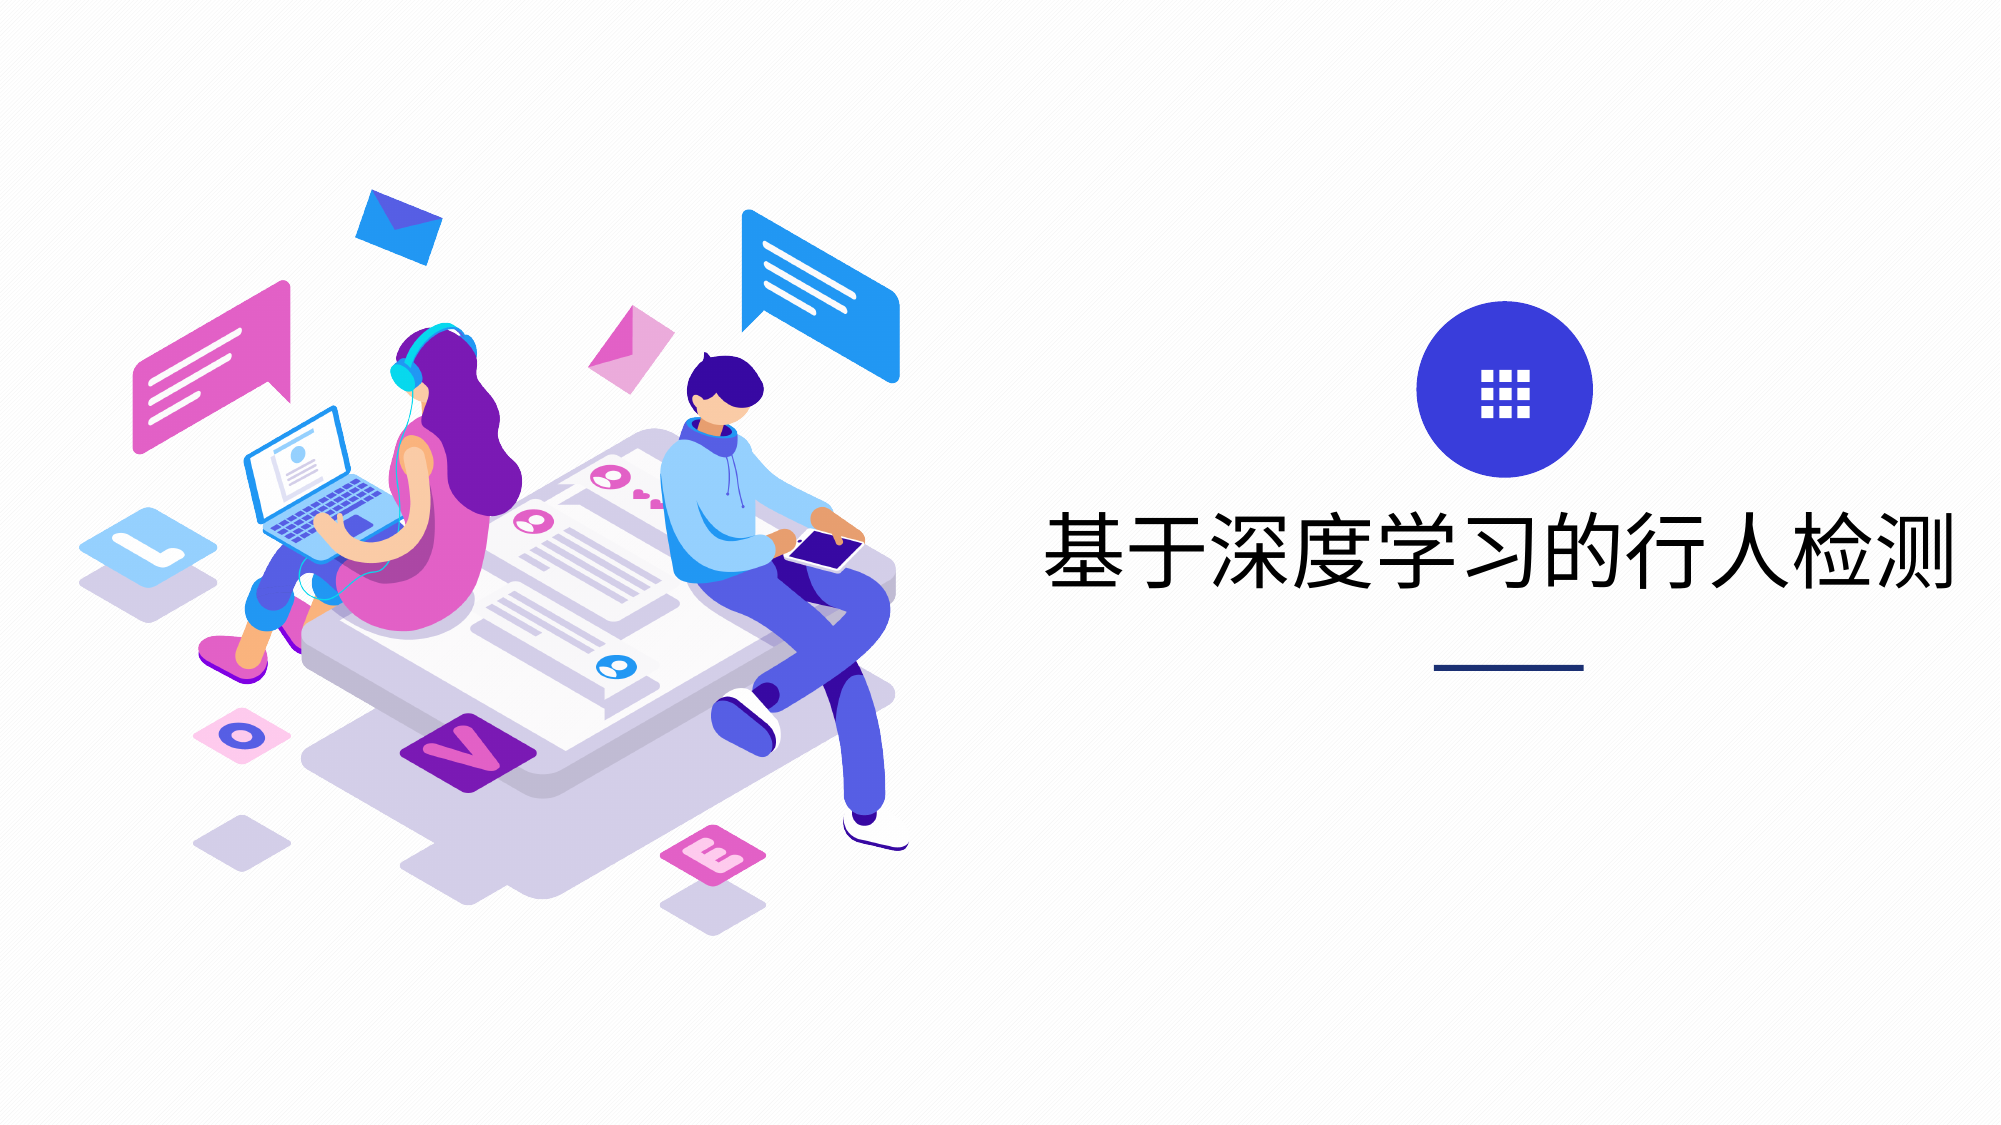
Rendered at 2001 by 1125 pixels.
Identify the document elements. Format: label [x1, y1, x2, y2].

text_box [1022, 491, 1979, 671]
picture [79, 189, 910, 936]
text_box [1416, 301, 1593, 478]
